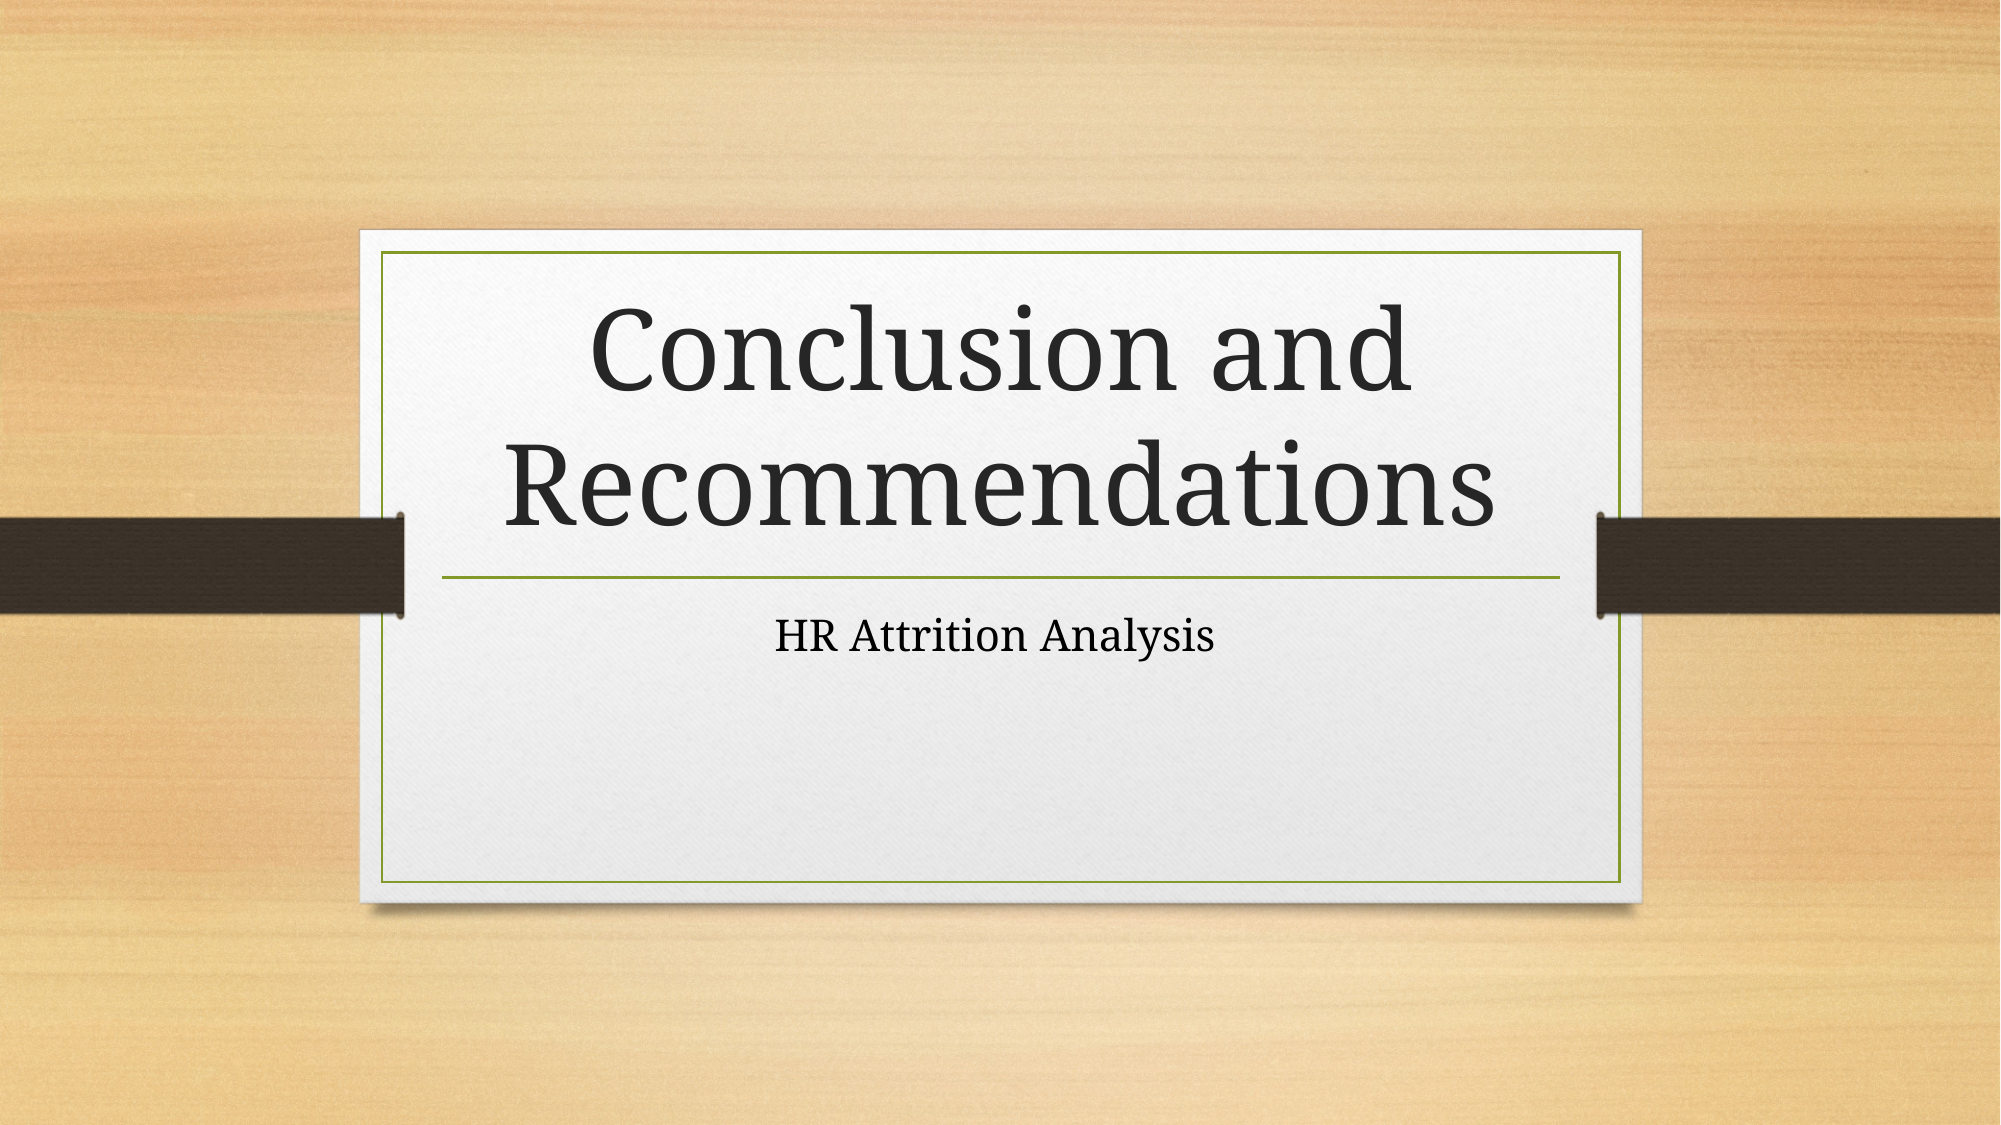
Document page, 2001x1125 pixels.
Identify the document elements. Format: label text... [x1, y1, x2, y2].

title Conclusion and Recommendations [441, 306, 1560, 556]
picture [0, 0, 2001, 1125]
subtitle HR Attrition Analysis [441, 600, 1560, 817]
